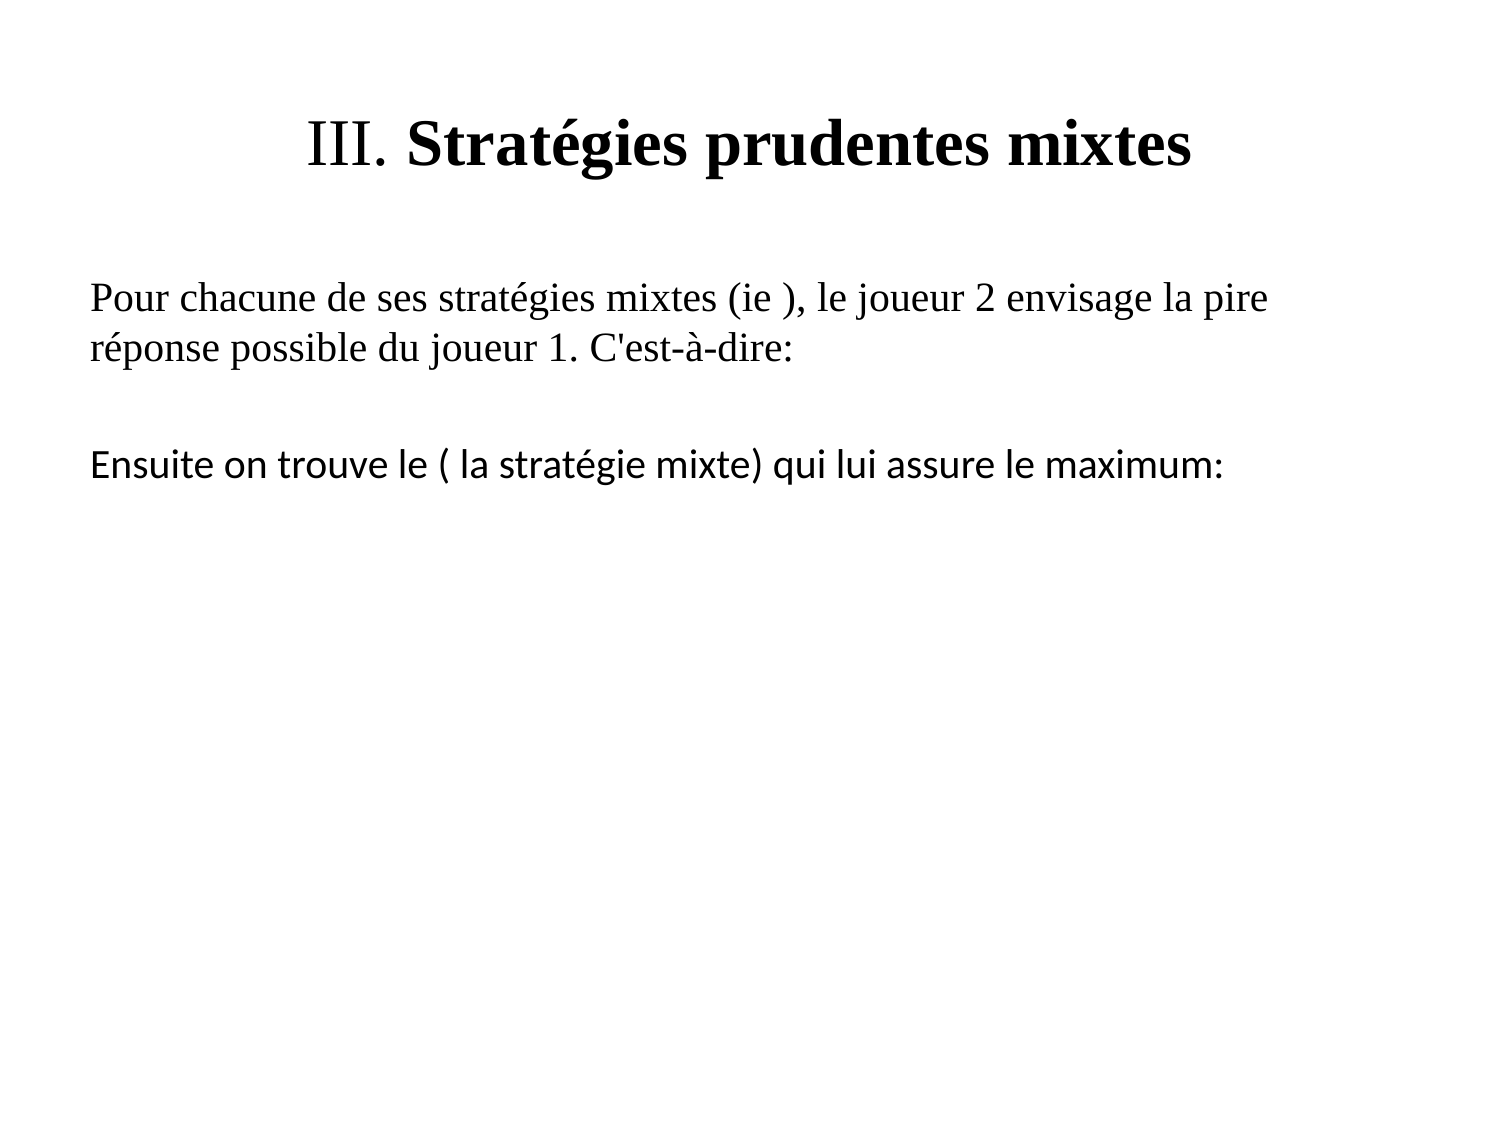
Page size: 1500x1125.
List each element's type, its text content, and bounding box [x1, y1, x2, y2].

title III. Stratégies prudentes mixtes [75, 45, 1425, 233]
